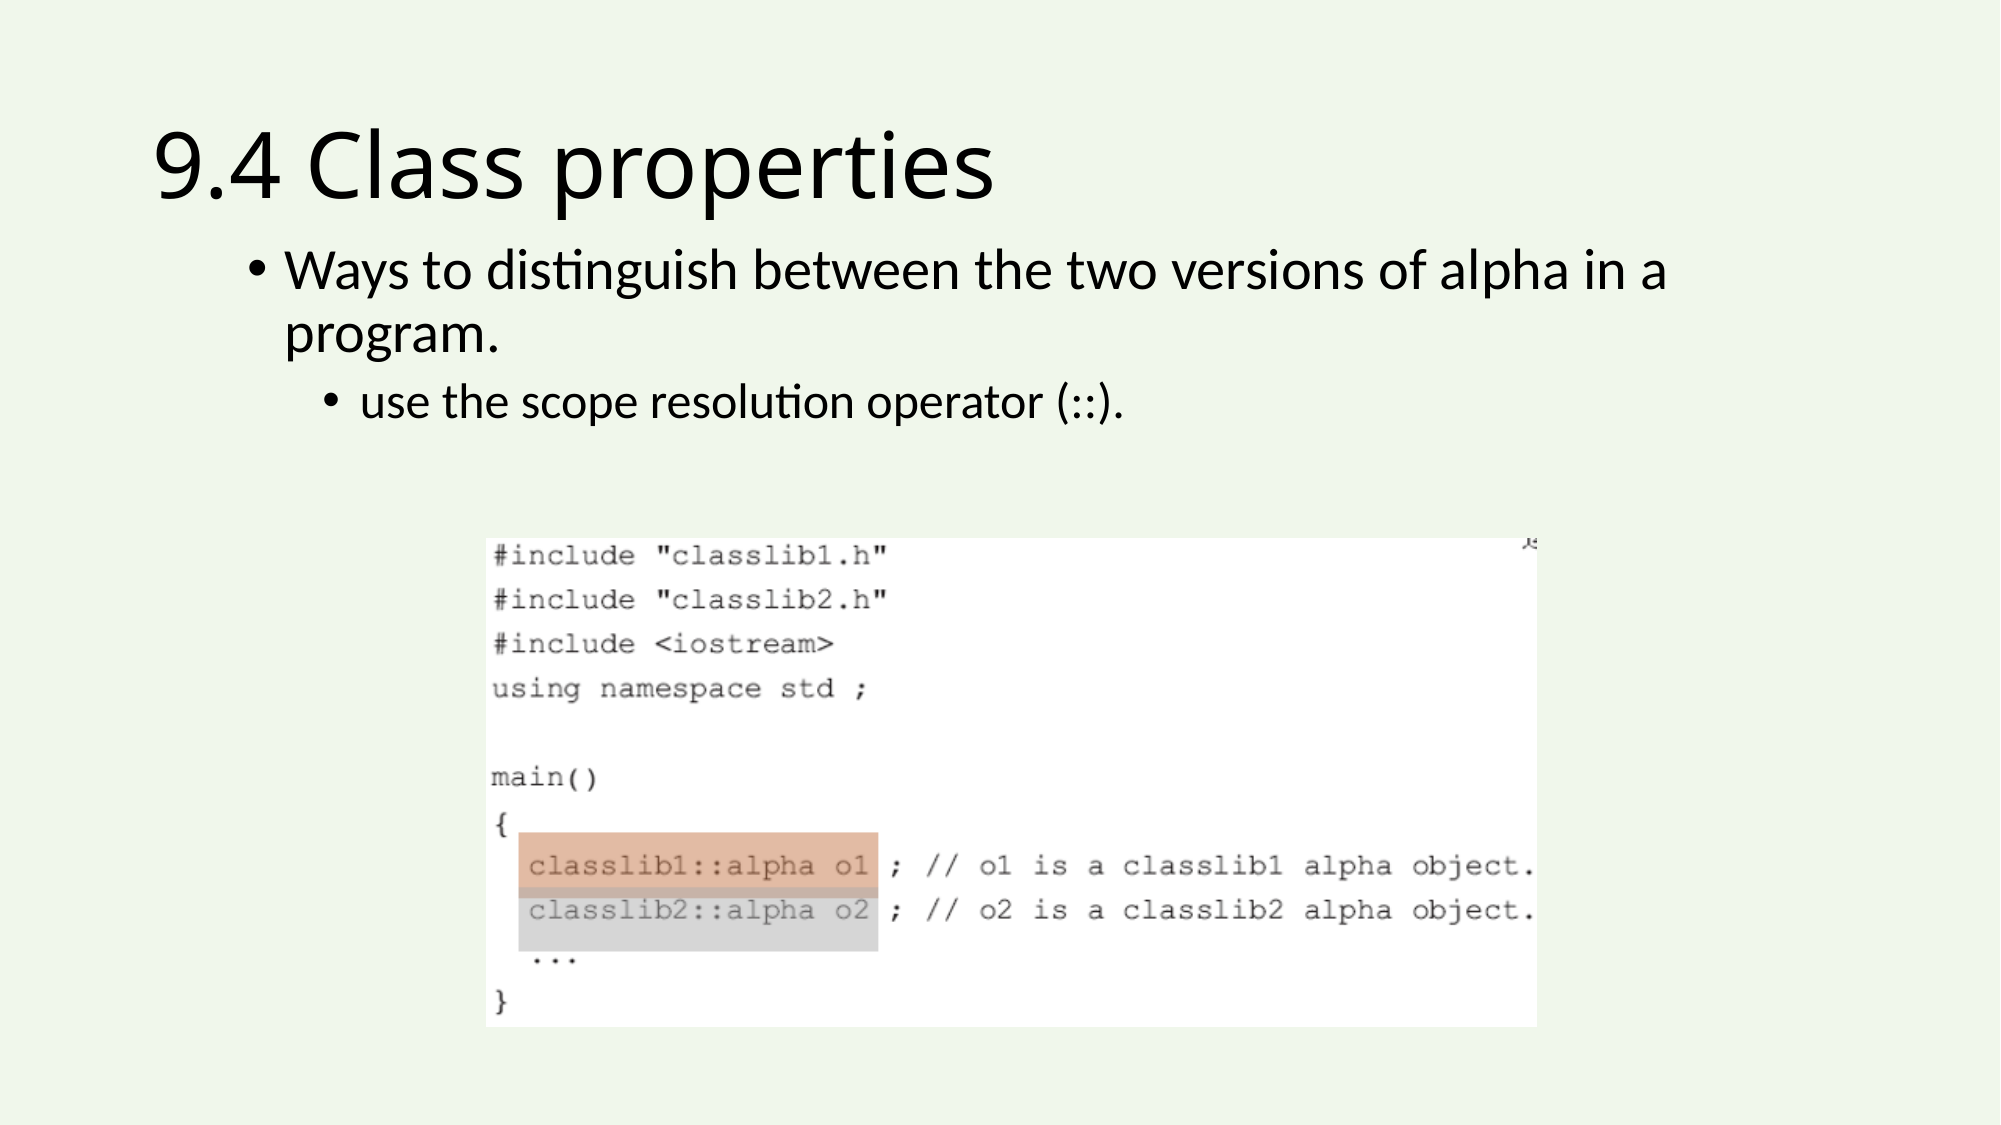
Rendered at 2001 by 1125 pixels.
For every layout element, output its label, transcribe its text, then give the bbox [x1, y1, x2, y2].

title 9.4 Class properties [137, 59, 1863, 278]
picture [486, 538, 1537, 1027]
list Ways to distinguish between the two versions of alpha in a program. use the scope resolution operator (::). [232, 231, 1792, 1001]
